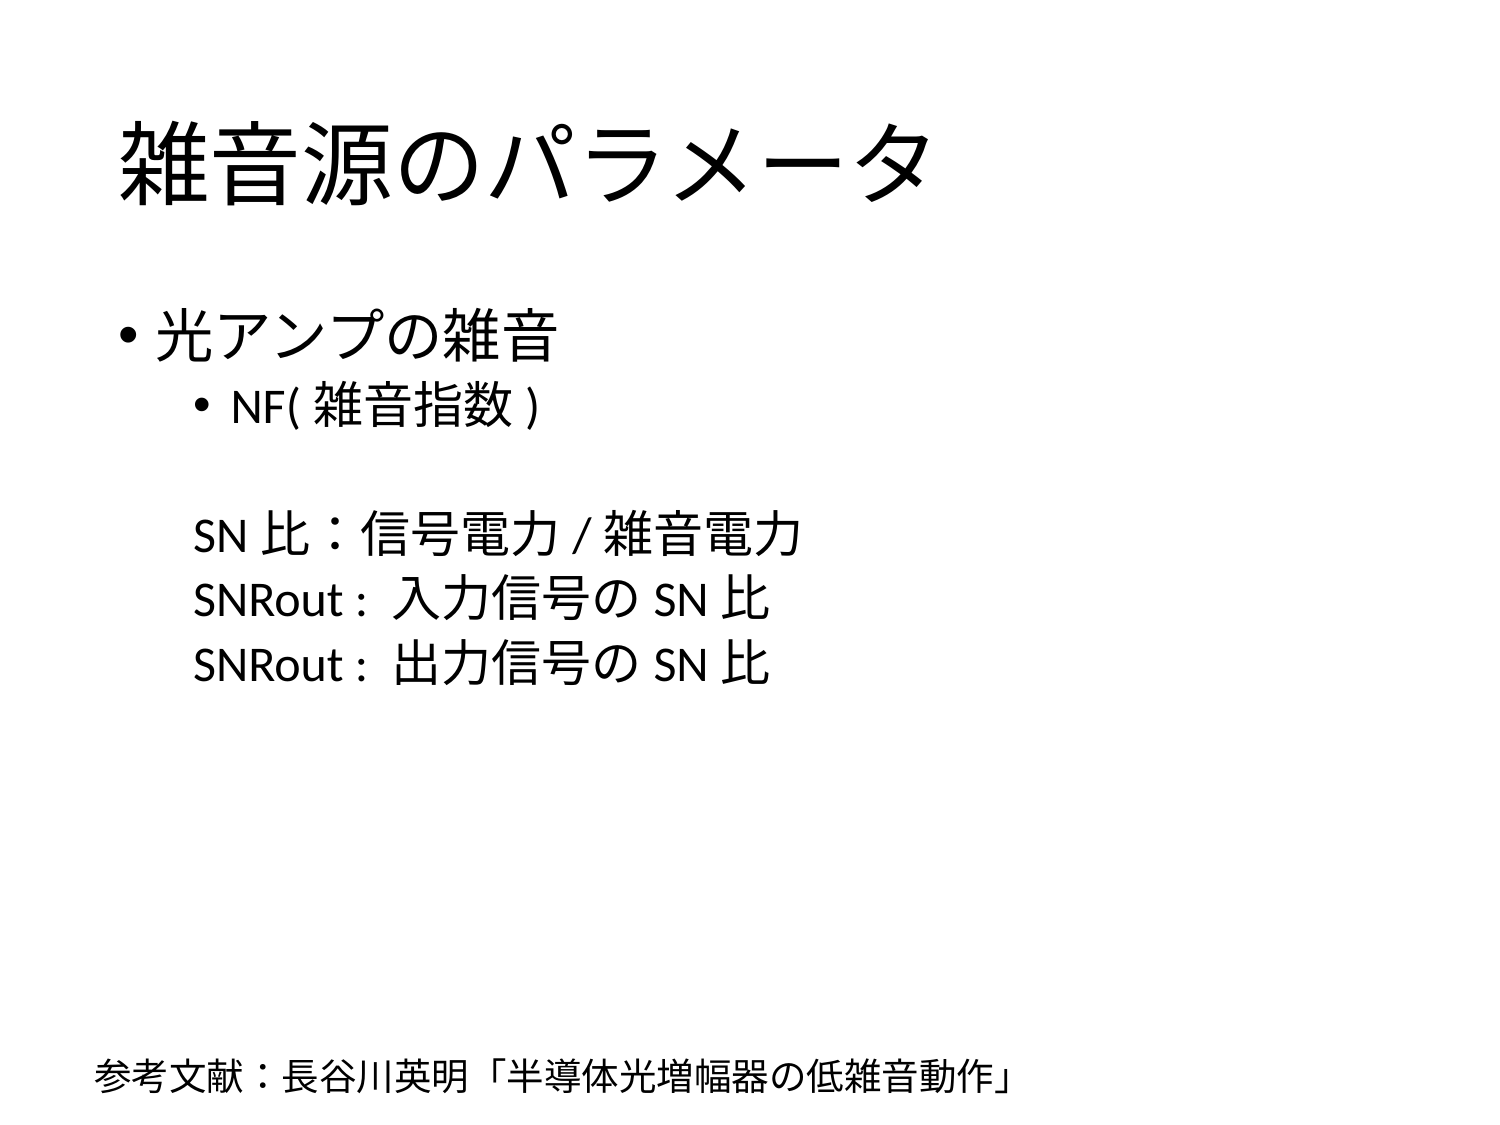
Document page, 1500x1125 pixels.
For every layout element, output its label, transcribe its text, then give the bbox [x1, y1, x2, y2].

text_box 参考文献：長谷川英明「半導体光増幅器の低雑音動作」 [79, 1045, 1047, 1106]
title 雑音源のパラメータ [103, 59, 1397, 278]
